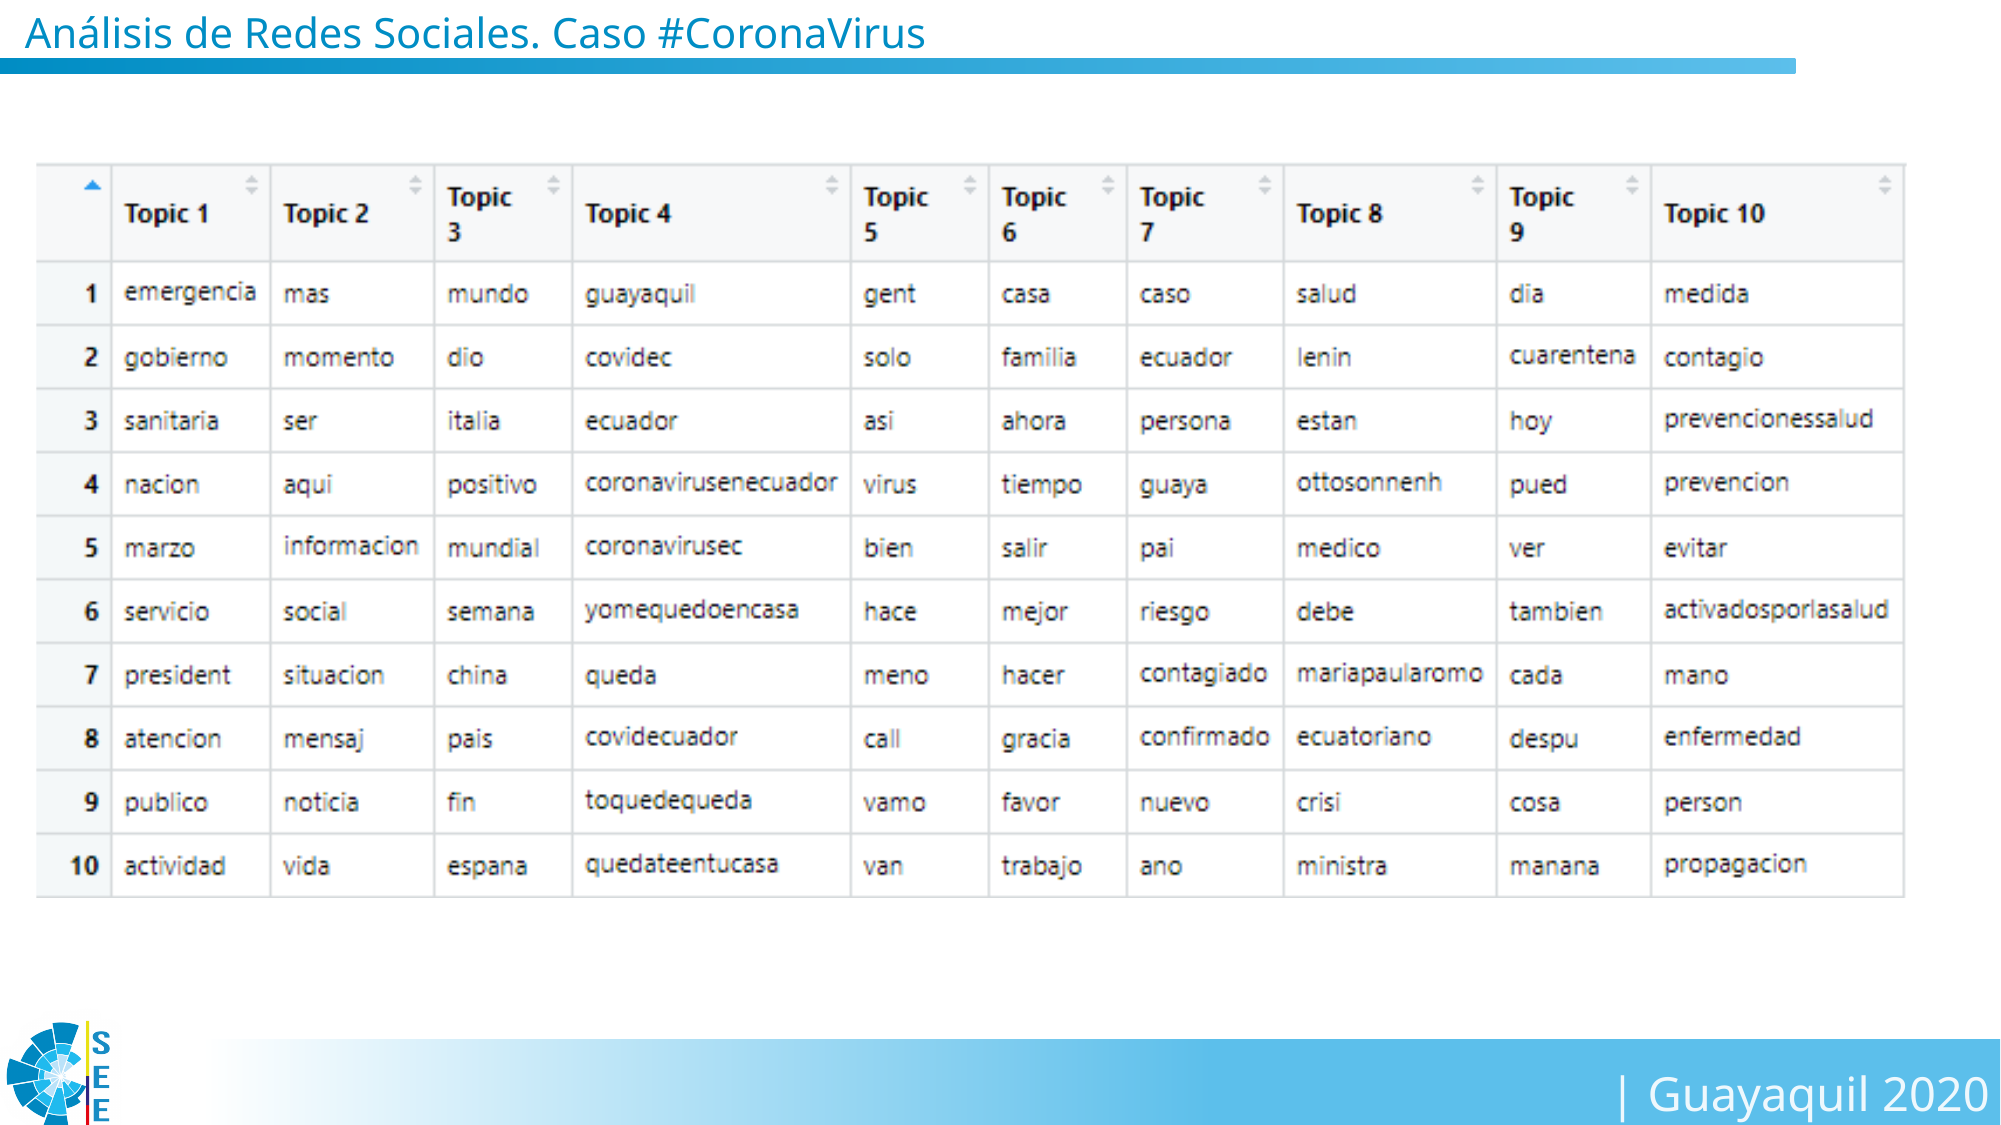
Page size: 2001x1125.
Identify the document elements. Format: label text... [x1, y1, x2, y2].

picture [1, 1013, 123, 1125]
picture [36, 162, 1907, 898]
text_box Análisis de Redes Sociales. Caso #CoronaVirus [9, 6, 1990, 66]
text_box [0, 58, 1796, 75]
text_box | Guayaquil 2020 [591, 1062, 2000, 1125]
text_box [204, 1038, 2000, 1125]
